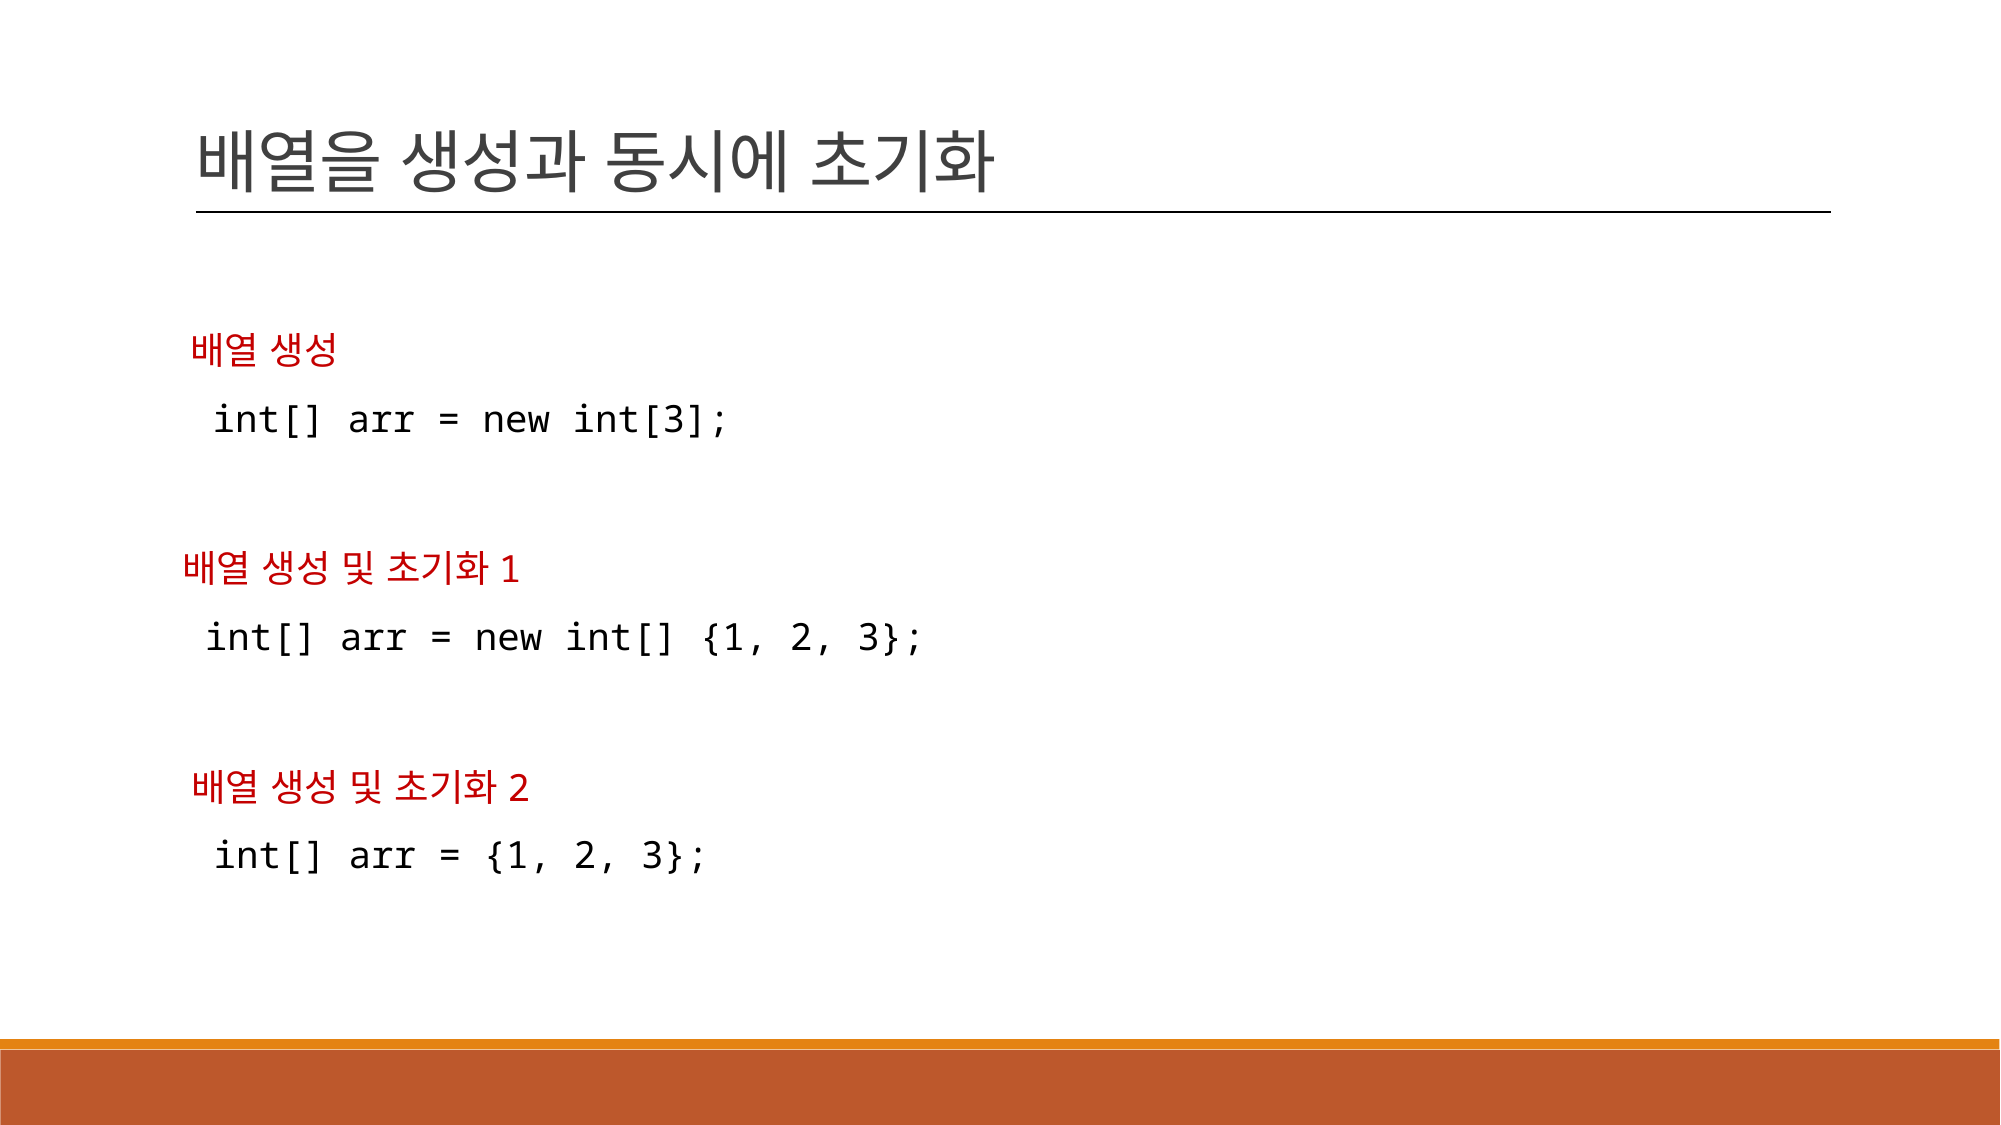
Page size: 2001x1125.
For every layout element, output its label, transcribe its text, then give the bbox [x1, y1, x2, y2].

text_box 배열을 생성과 동시에 초기화 [179, 20, 1830, 210]
text_box 배열 생성 int[] arr = new int[3]; [175, 297, 745, 448]
text_box 배열 생성 및 초기화2 int[] arr = {1, 2, 3}; [176, 733, 724, 884]
text_box 배열 생성 및 초기화1 int[] arr = new int[] {1, 2, 3}; [167, 515, 940, 666]
